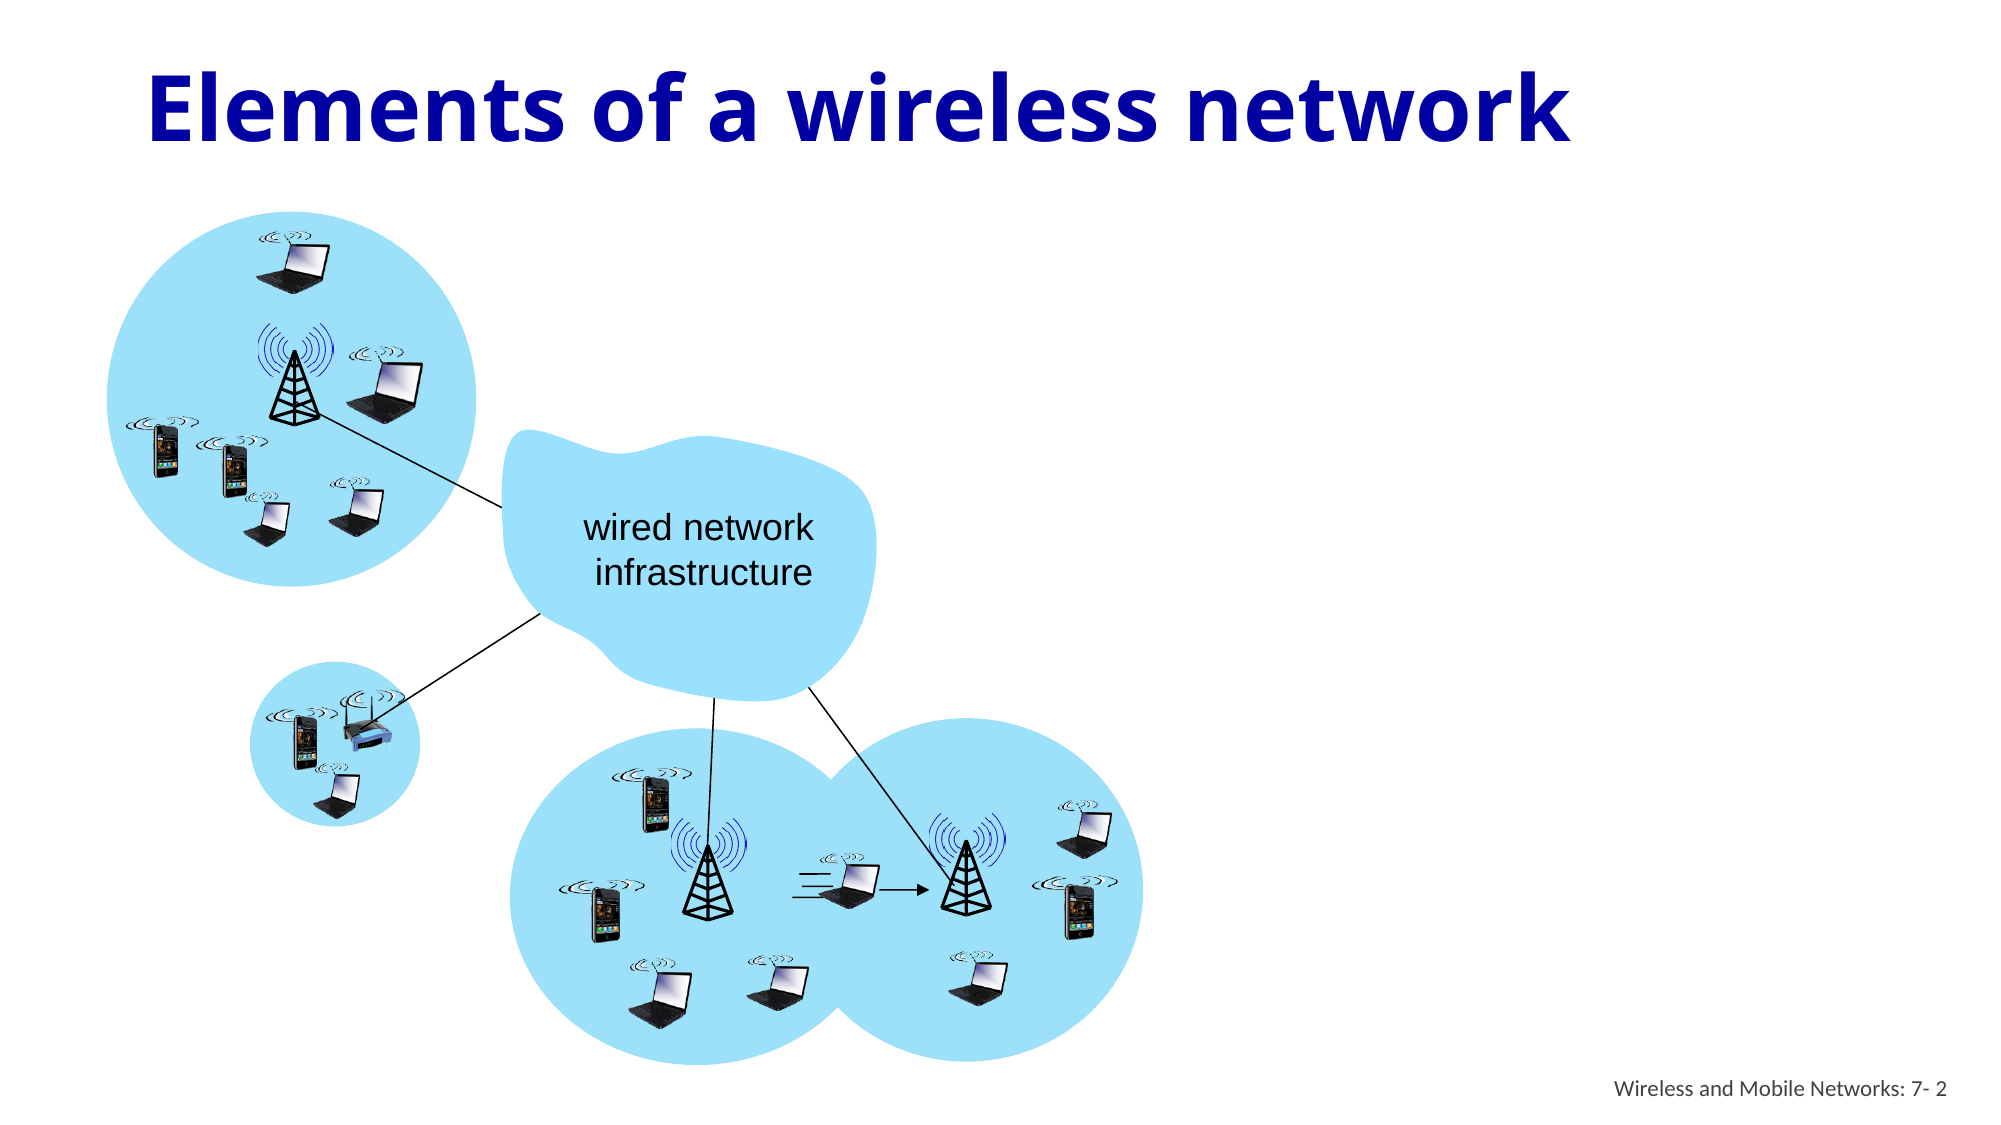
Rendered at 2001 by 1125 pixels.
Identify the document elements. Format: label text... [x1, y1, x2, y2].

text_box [746, 953, 809, 1011]
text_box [558, 878, 645, 943]
slide_number Wireless and Mobile Networks: 7- 2 [1512, 1056, 1963, 1117]
title Elements of a wireless network [129, 38, 1855, 186]
text_box [106, 211, 477, 587]
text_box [339, 688, 405, 752]
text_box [671, 818, 747, 920]
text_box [1031, 874, 1118, 940]
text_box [313, 761, 360, 819]
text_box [328, 476, 384, 537]
text_box [509, 728, 884, 1066]
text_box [628, 956, 692, 1029]
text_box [346, 344, 423, 424]
text_box [249, 661, 421, 827]
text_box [258, 323, 334, 425]
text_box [243, 490, 290, 547]
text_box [498, 419, 886, 709]
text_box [611, 766, 692, 833]
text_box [929, 813, 1006, 916]
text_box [124, 415, 199, 478]
text_box [831, 718, 1144, 1062]
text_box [1056, 798, 1112, 859]
text_box [880, 883, 929, 897]
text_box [265, 706, 339, 770]
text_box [256, 229, 330, 294]
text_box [948, 949, 1008, 1006]
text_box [195, 434, 268, 498]
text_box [818, 851, 880, 909]
